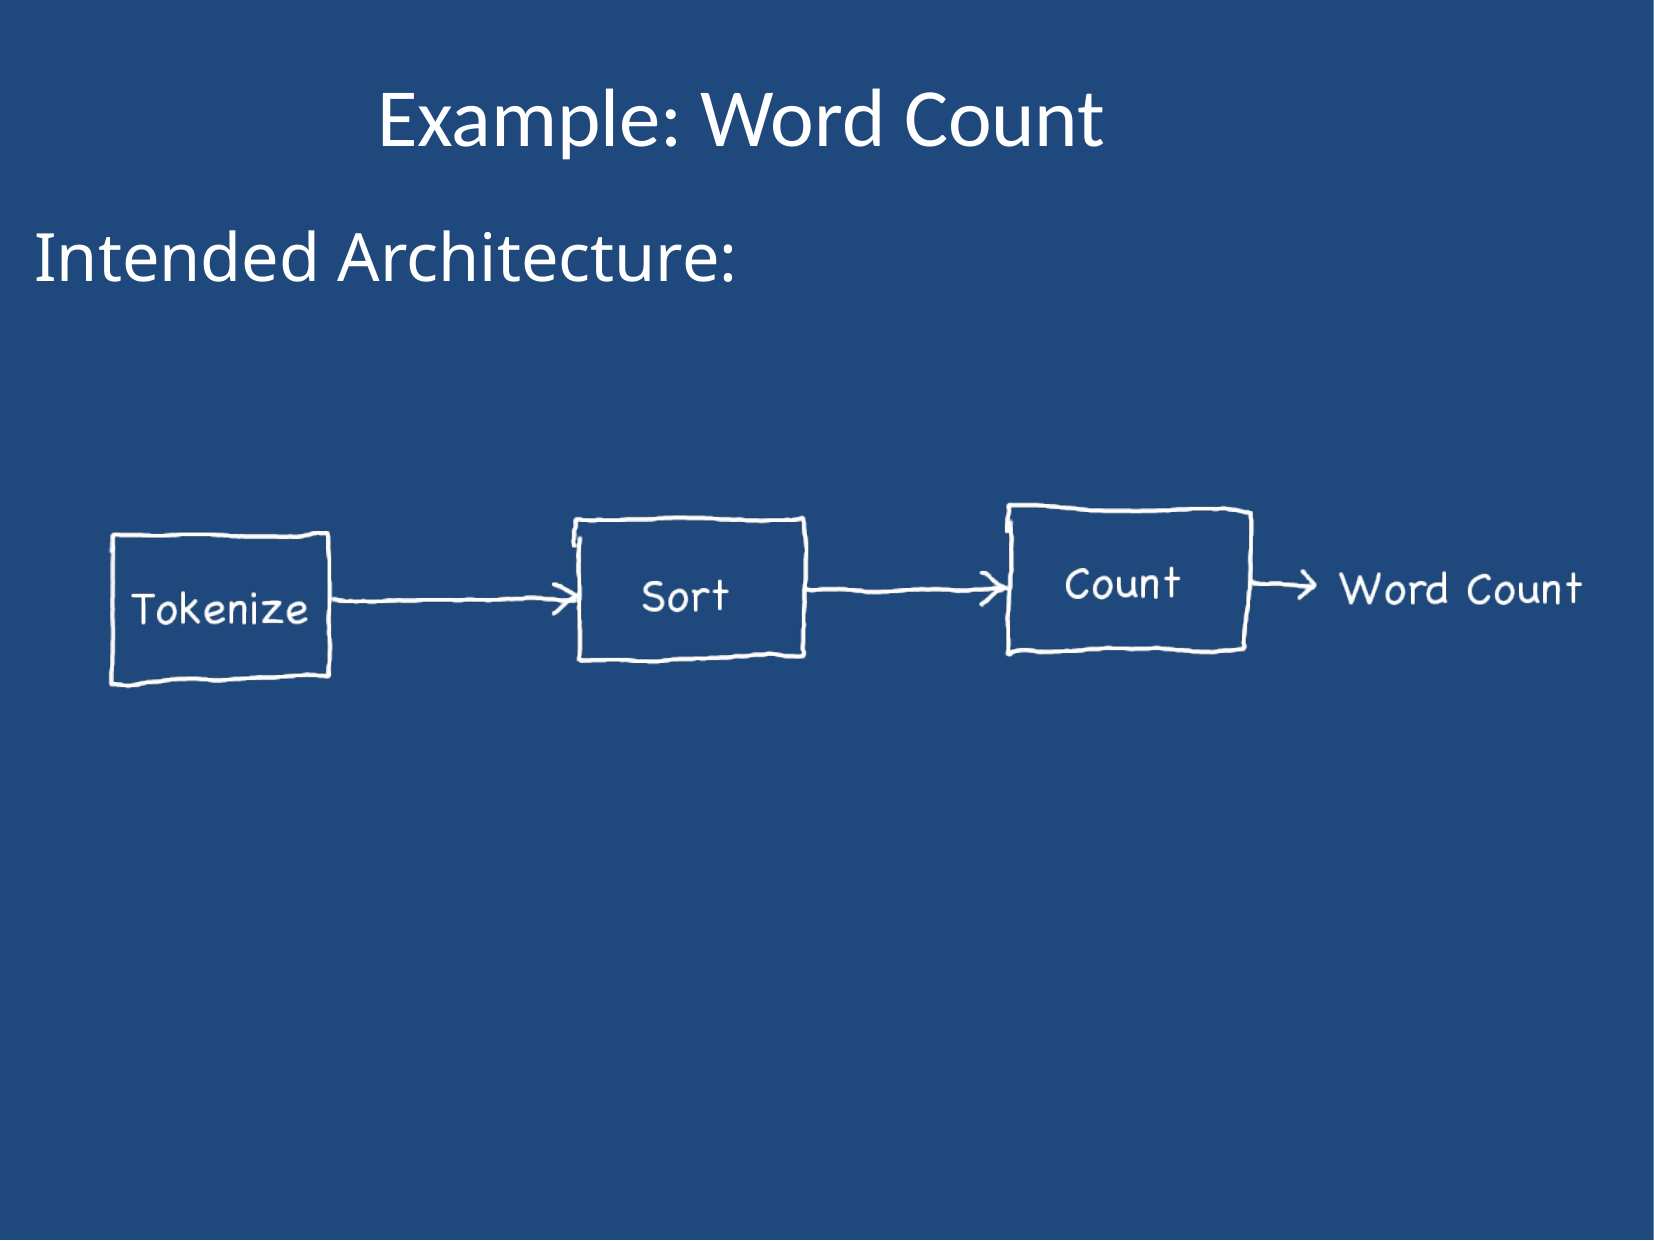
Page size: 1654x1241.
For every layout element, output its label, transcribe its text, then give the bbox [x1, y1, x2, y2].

list Intended Architecture: [0, 206, 1489, 325]
title Example: Word Count [0, 55, 1483, 172]
picture [58, 473, 1624, 739]
